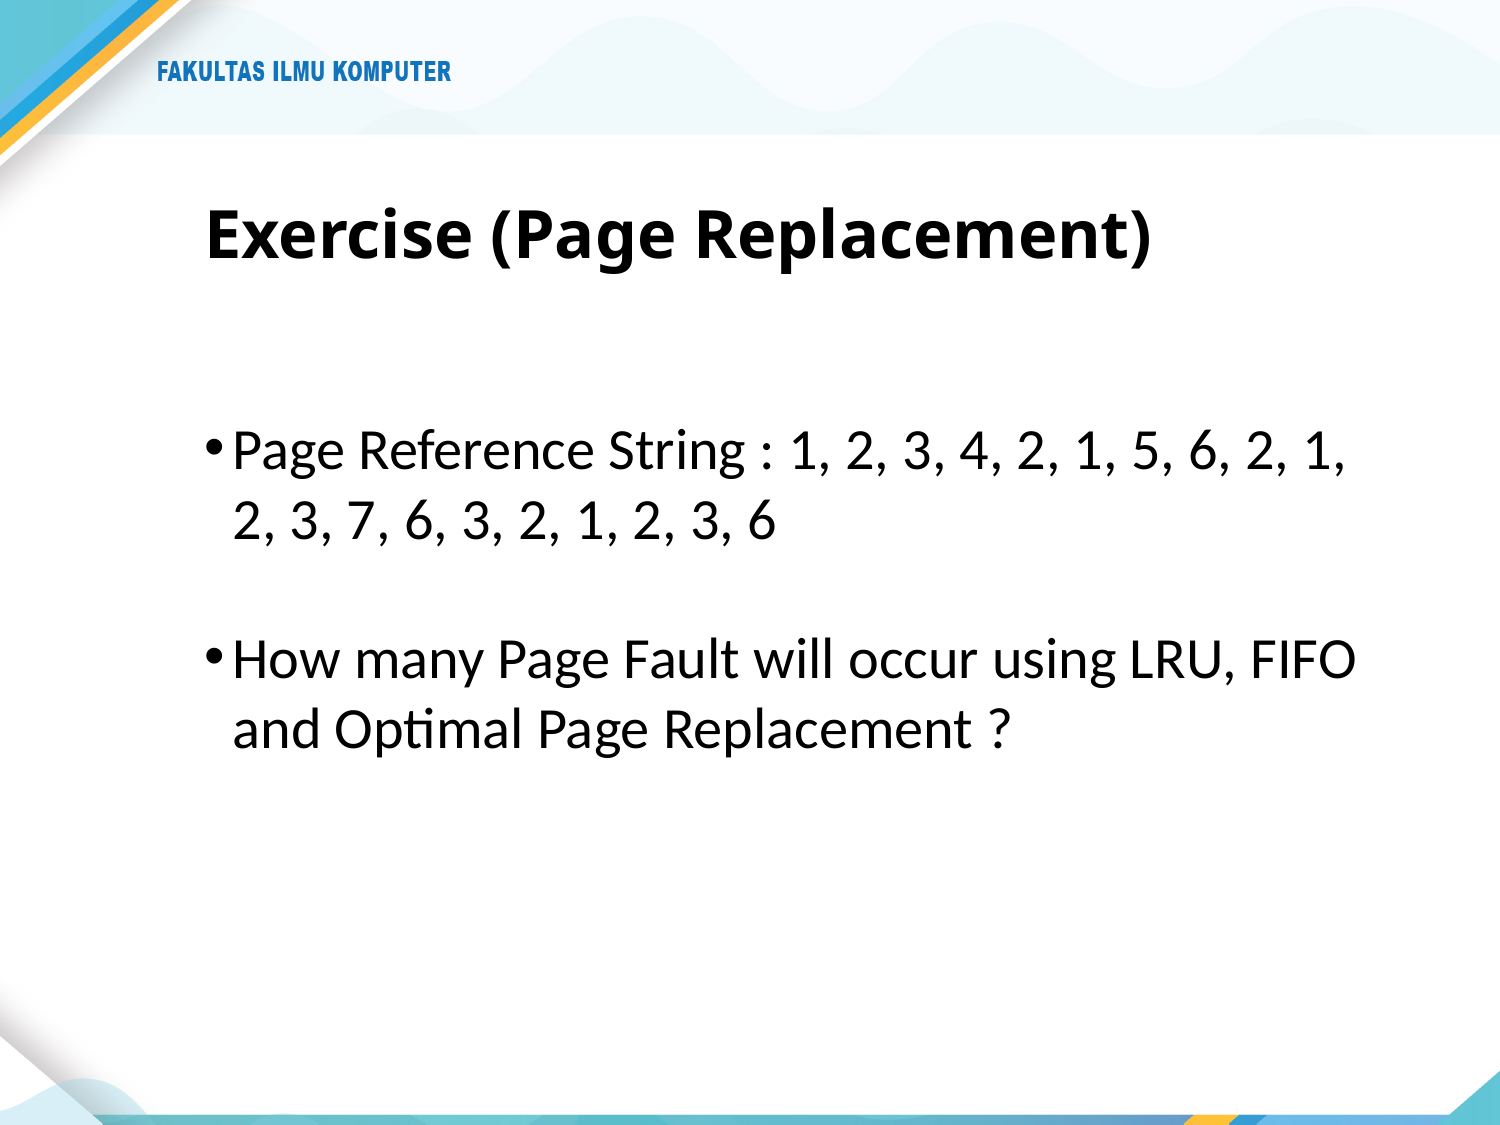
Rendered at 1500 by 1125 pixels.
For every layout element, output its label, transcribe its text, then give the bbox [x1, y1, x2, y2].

picture [0, 0, 1500, 1125]
title Exercise (Page Replacement) [189, 170, 1389, 303]
list Page Reference String : 1, 2, 3, 4, 2, 1, 5, 6, 2, 1, 2, 3, 7, 6, 3, 2, 1, 2, 3, 6 How many Page Fault will occur using LRU, FIFO and Optimal Page Replacement ? [189, 333, 1389, 822]
